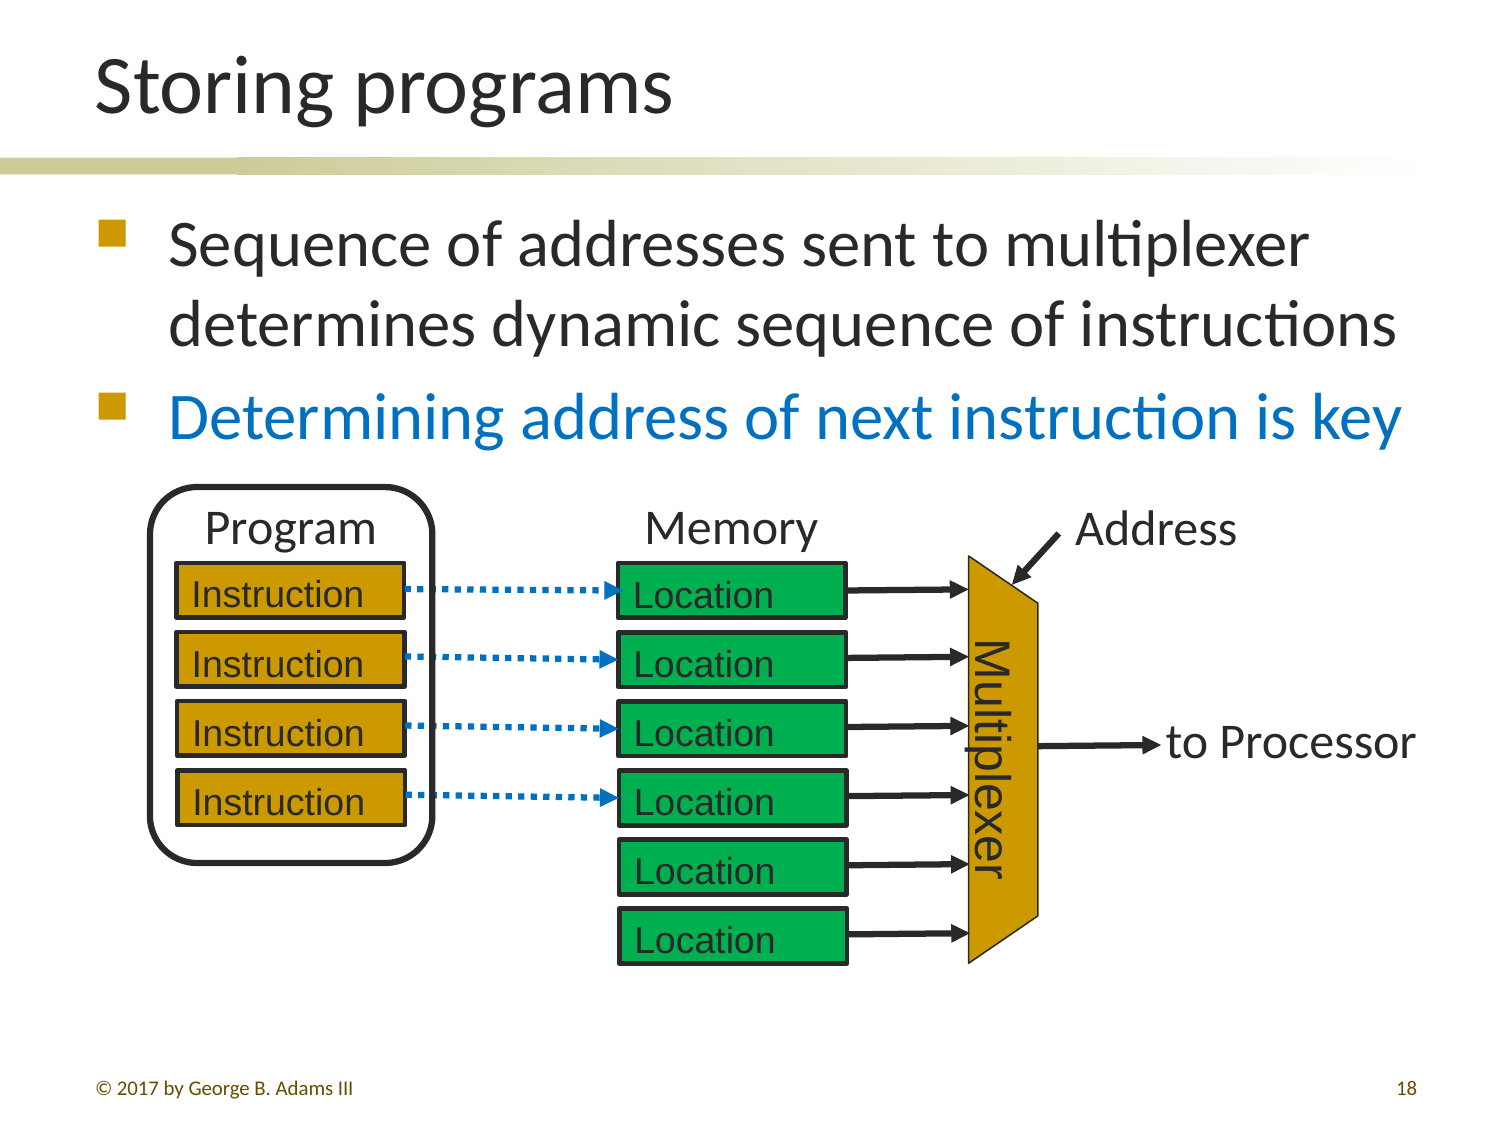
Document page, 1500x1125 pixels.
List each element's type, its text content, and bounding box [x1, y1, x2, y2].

slide_number © 2017 by George B. Adams III [79, 1067, 406, 1099]
list Sequence of addresses sent to multiplexer determines dynamic sequence of instructions Determining address of next instruction is key [79, 192, 1433, 1000]
text_box Location [618, 770, 847, 826]
title Storing programs [79, 15, 1432, 139]
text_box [404, 656, 619, 660]
slide_number 18 [1119, 1067, 1433, 1099]
text_box Location [619, 908, 848, 964]
text_box Location [619, 839, 847, 895]
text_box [405, 725, 619, 730]
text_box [1011, 533, 1059, 585]
text_box Location [617, 563, 846, 618]
text_box Location [618, 701, 847, 757]
text_box to Processor [1150, 701, 1433, 776]
text_box [149, 487, 433, 863]
text_box Multiplexer [968, 555, 1038, 964]
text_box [405, 794, 620, 799]
text_box Memory [629, 487, 834, 562]
text_box Address [1060, 487, 1253, 563]
text_box Location [618, 632, 846, 687]
